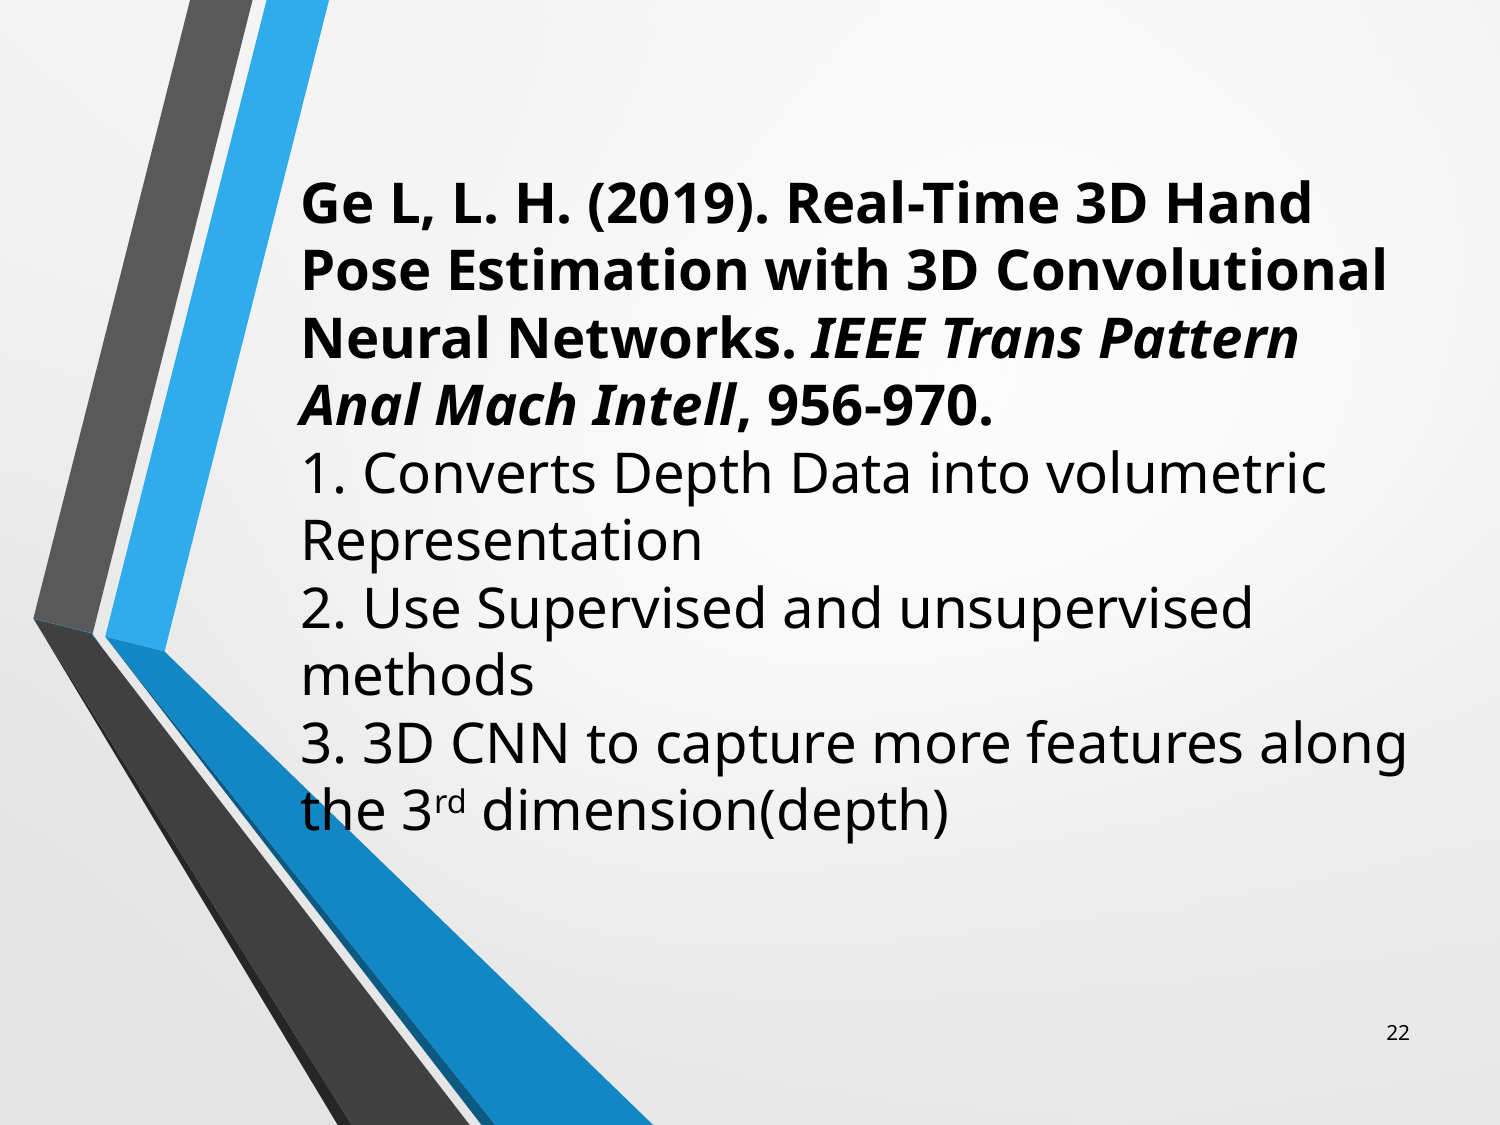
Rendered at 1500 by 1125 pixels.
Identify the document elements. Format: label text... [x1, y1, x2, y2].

title Ge L, L. H. (2019). Real-Time 3D Hand Pose Estimation with 3D Convolutional Neural Networks. IEEE Trans Pattern Anal Mach Intell, 956-970. 1. Converts Depth Data into volumetric Representation 2. Use Supervised and unsupervised methods 3. 3D CNN to capture more features along the 3rd dimension(depth) [285, 149, 1425, 985]
slide_number 22 [1357, 1003, 1425, 1064]
